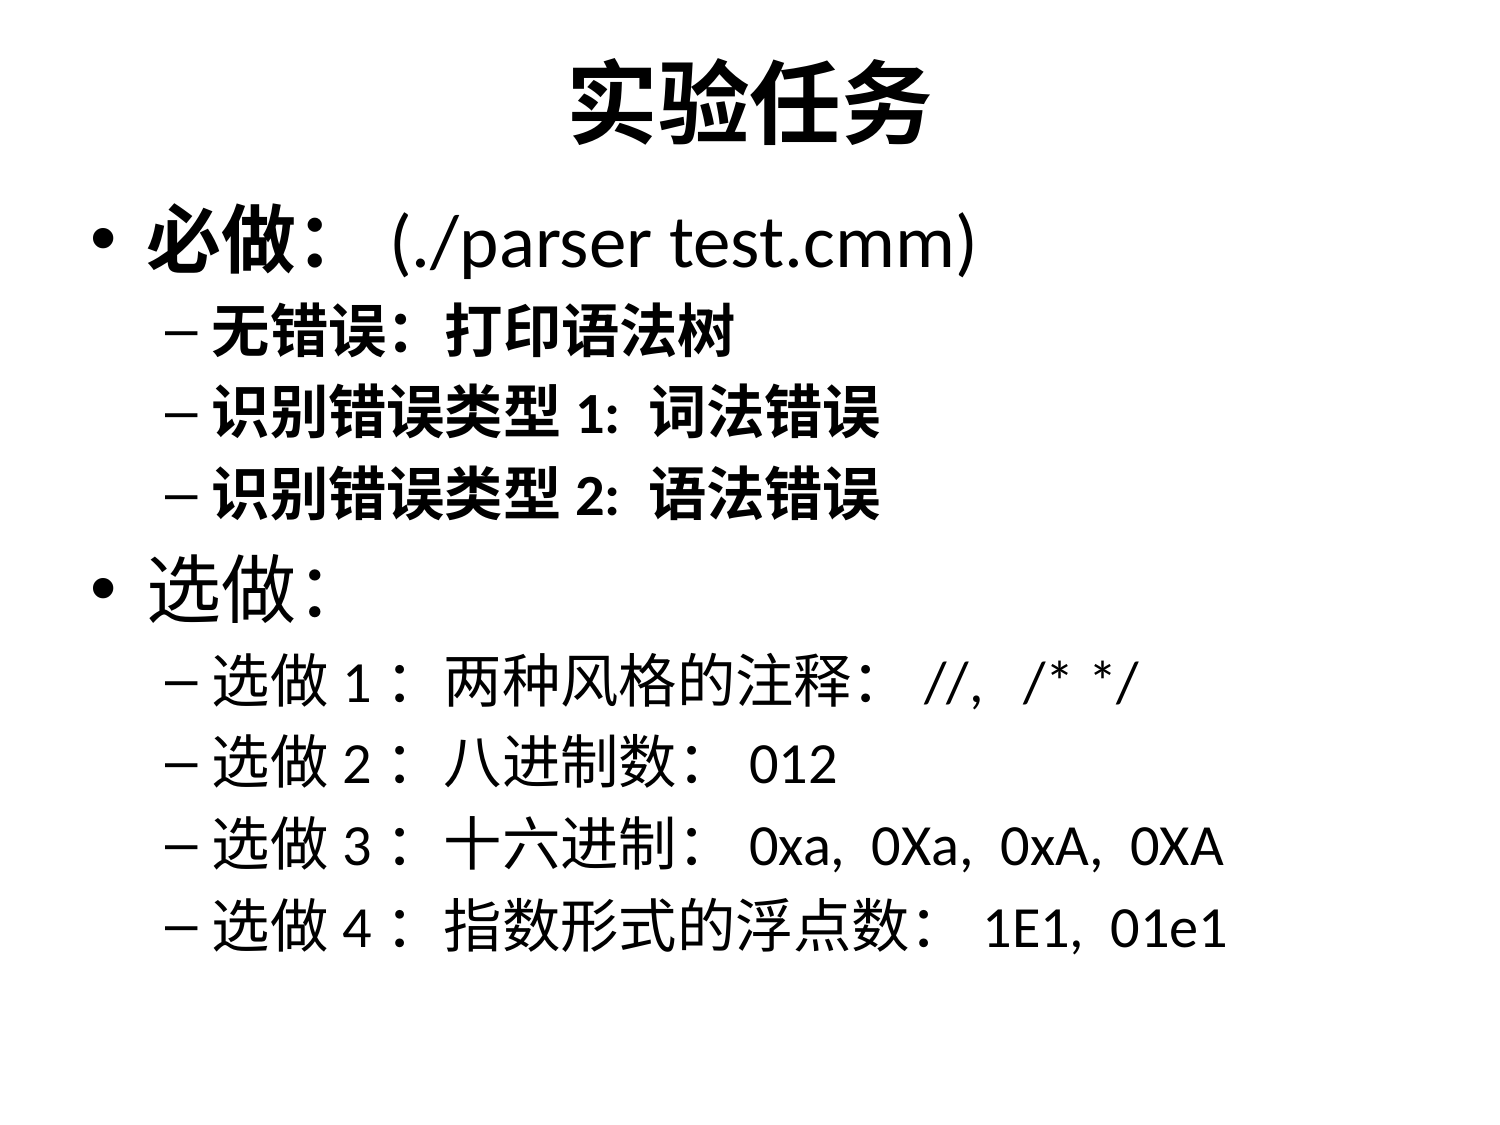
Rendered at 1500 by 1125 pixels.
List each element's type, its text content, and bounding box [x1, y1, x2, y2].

list 必做：(./parser test.cmm) 无错误：打印语法树 识别错误类型1: 词法错误 识别错误类型2: 语法错误 选做： 选做1：两种风格的注释：//, /* */ 选做2：八进制数：012 选做3：十六进制：0xa, 0Xa, 0xA, 0XA 选做4：指数形式的浮点数：1E1, 01e1 [75, 184, 1425, 1083]
title 实验任务 [75, 7, 1425, 184]
